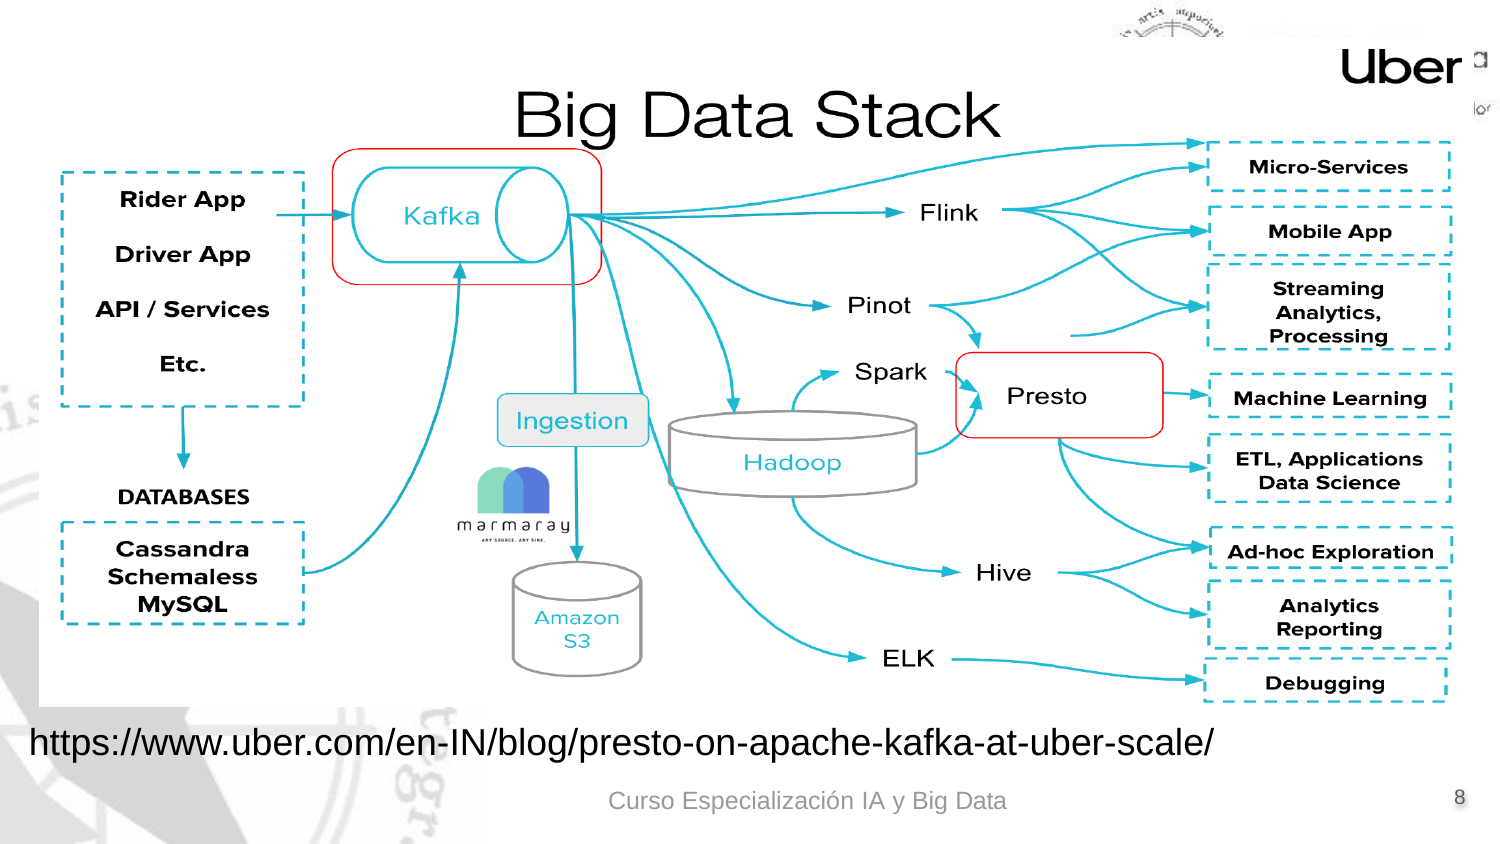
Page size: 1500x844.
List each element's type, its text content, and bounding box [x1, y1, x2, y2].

picture [0, 0, 1500, 844]
text_box https://www.uber.com/en-IN/blog/presto-on-apache-kafka-at-uber-scale/ [14, 710, 1452, 771]
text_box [1380, 758, 1490, 844]
footer Curso Especialización IA y Big Data [606, 784, 1008, 844]
